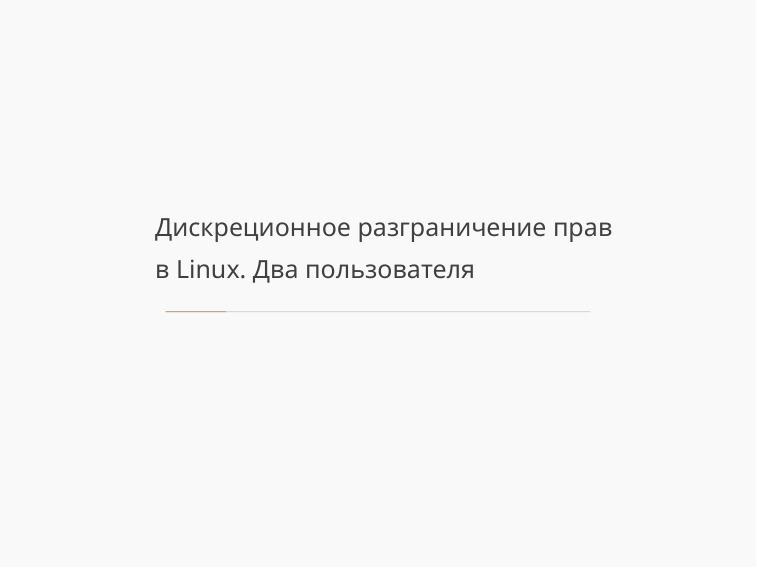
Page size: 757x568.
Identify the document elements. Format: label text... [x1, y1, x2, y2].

text_box Дискреционное разграничение прав в Linux. Два пользователя [153, 196, 618, 284]
